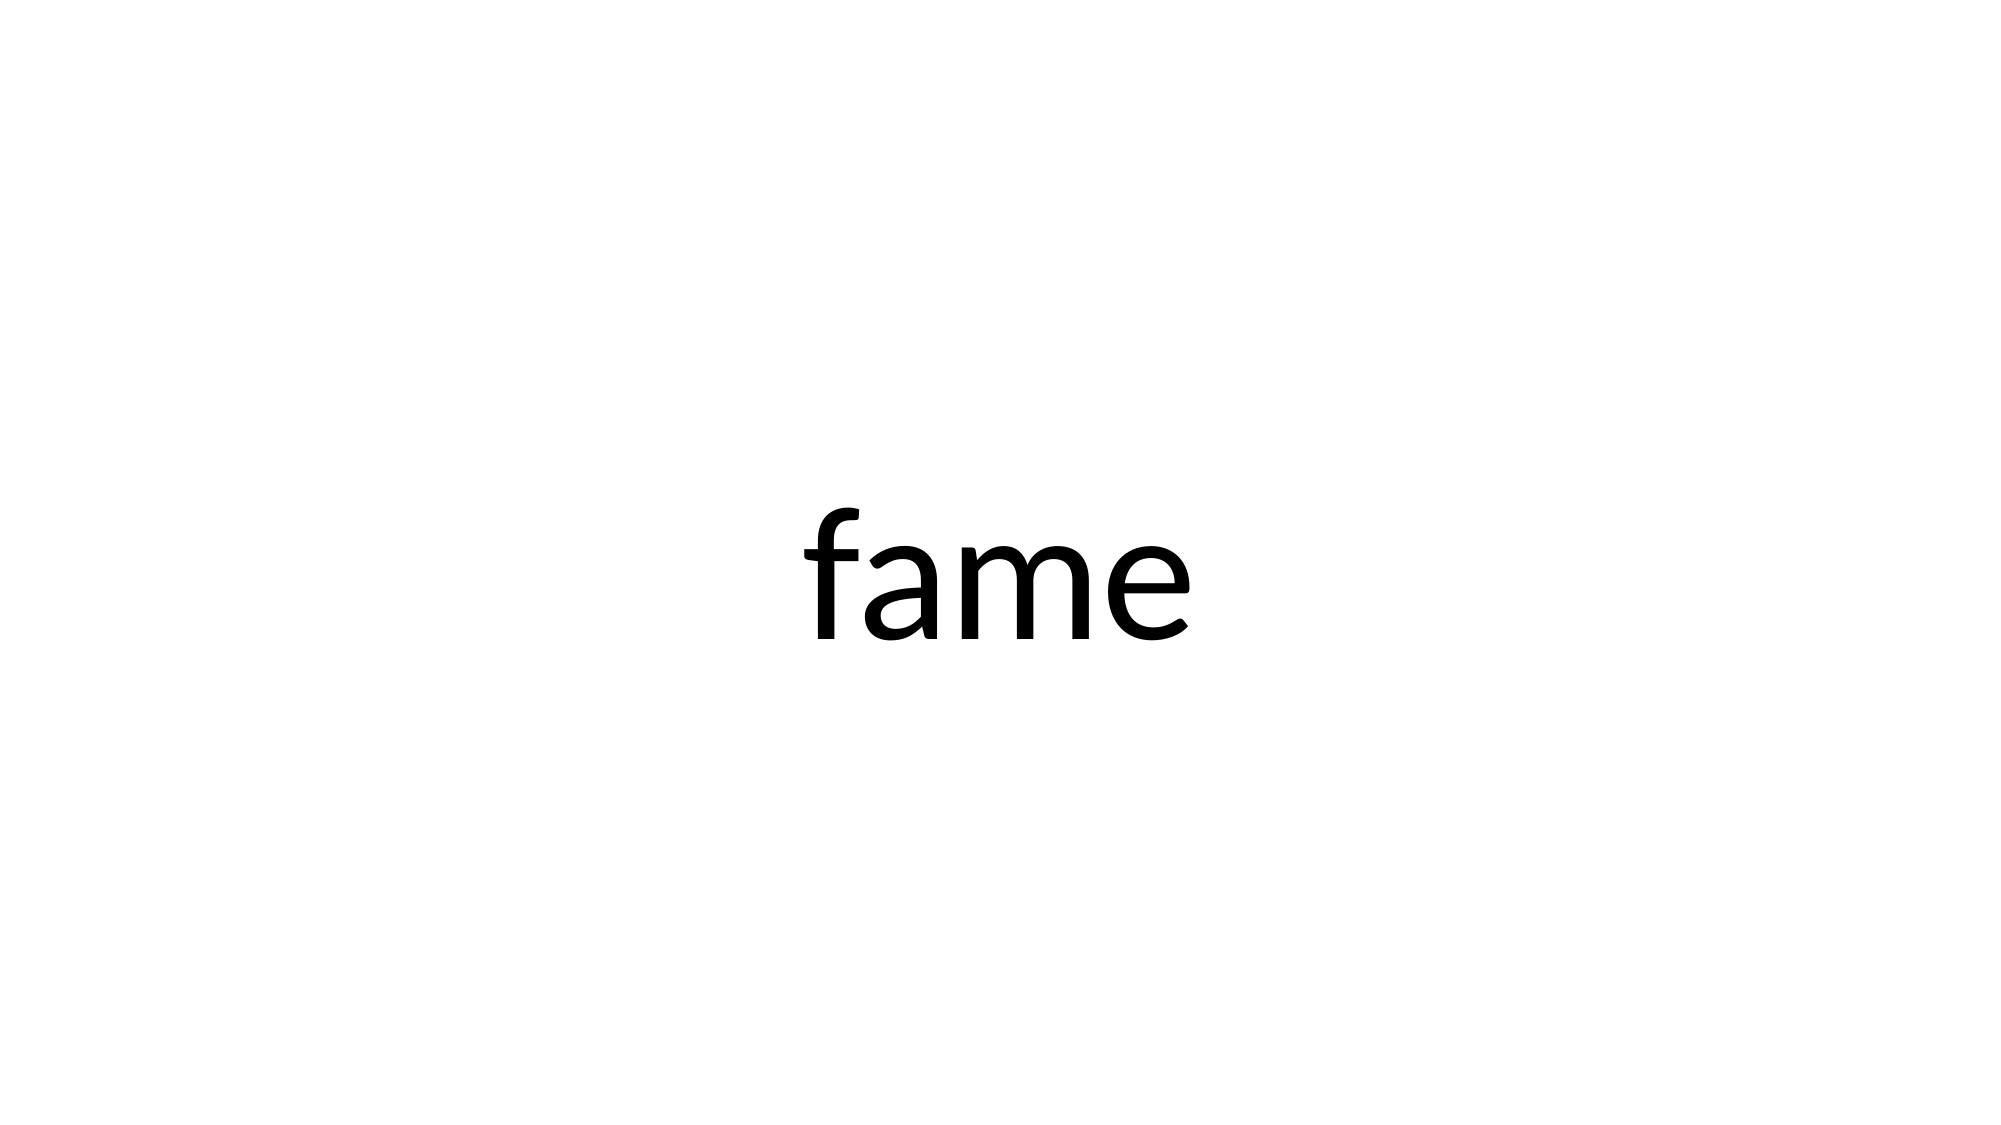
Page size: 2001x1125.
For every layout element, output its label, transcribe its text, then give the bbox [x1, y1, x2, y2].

text_box fame [549, 111, 1451, 1013]
